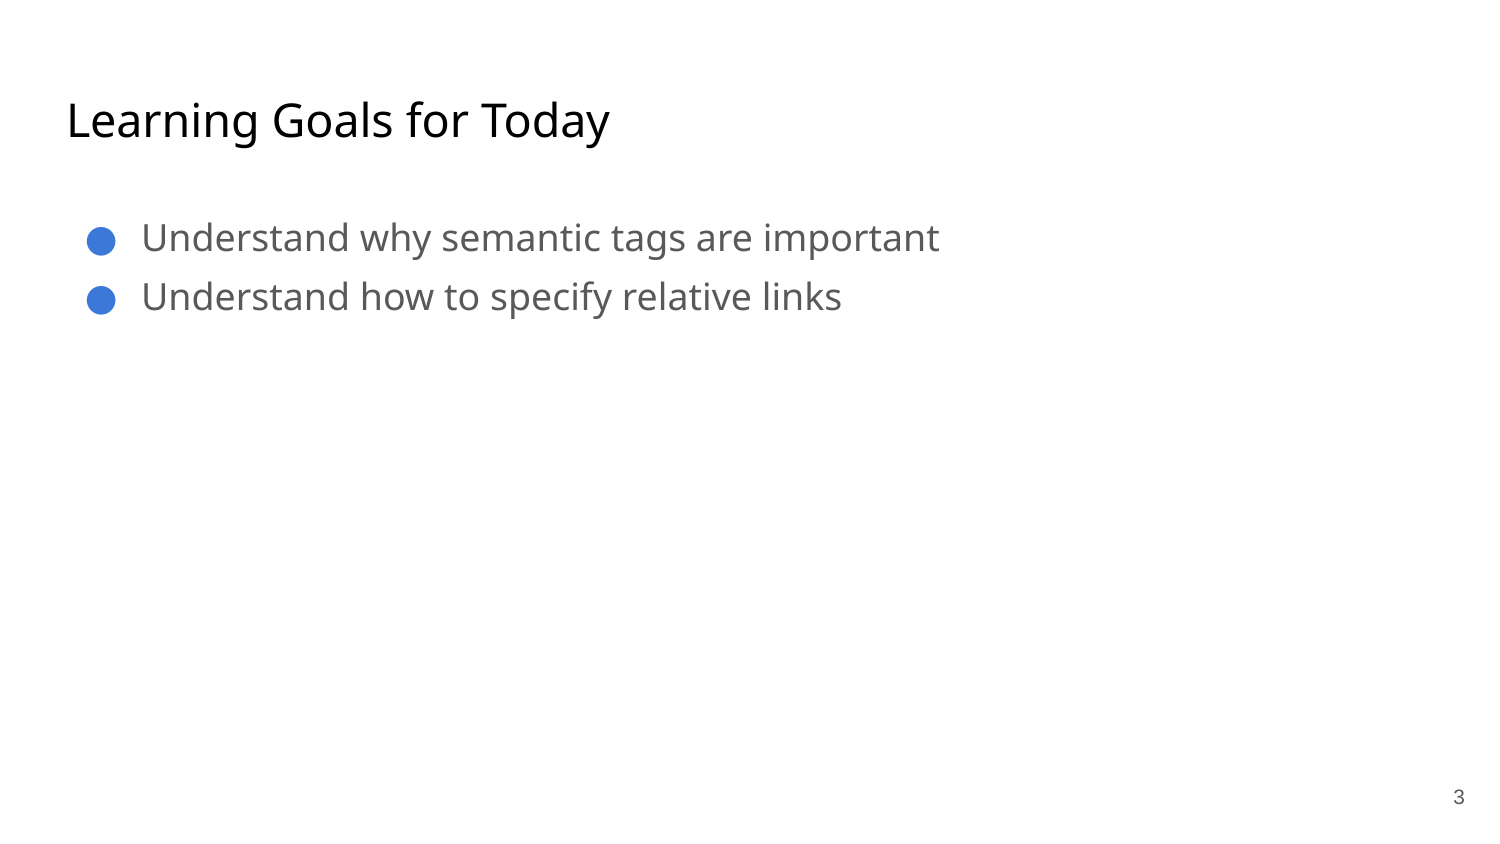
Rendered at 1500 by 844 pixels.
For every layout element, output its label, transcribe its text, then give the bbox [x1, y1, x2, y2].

title Learning Goals for Today [51, 72, 1449, 167]
list Understand why semantic tags are important Understand how to specify relative links [51, 189, 1449, 786]
slide_number ‹#› [1389, 764, 1480, 830]
